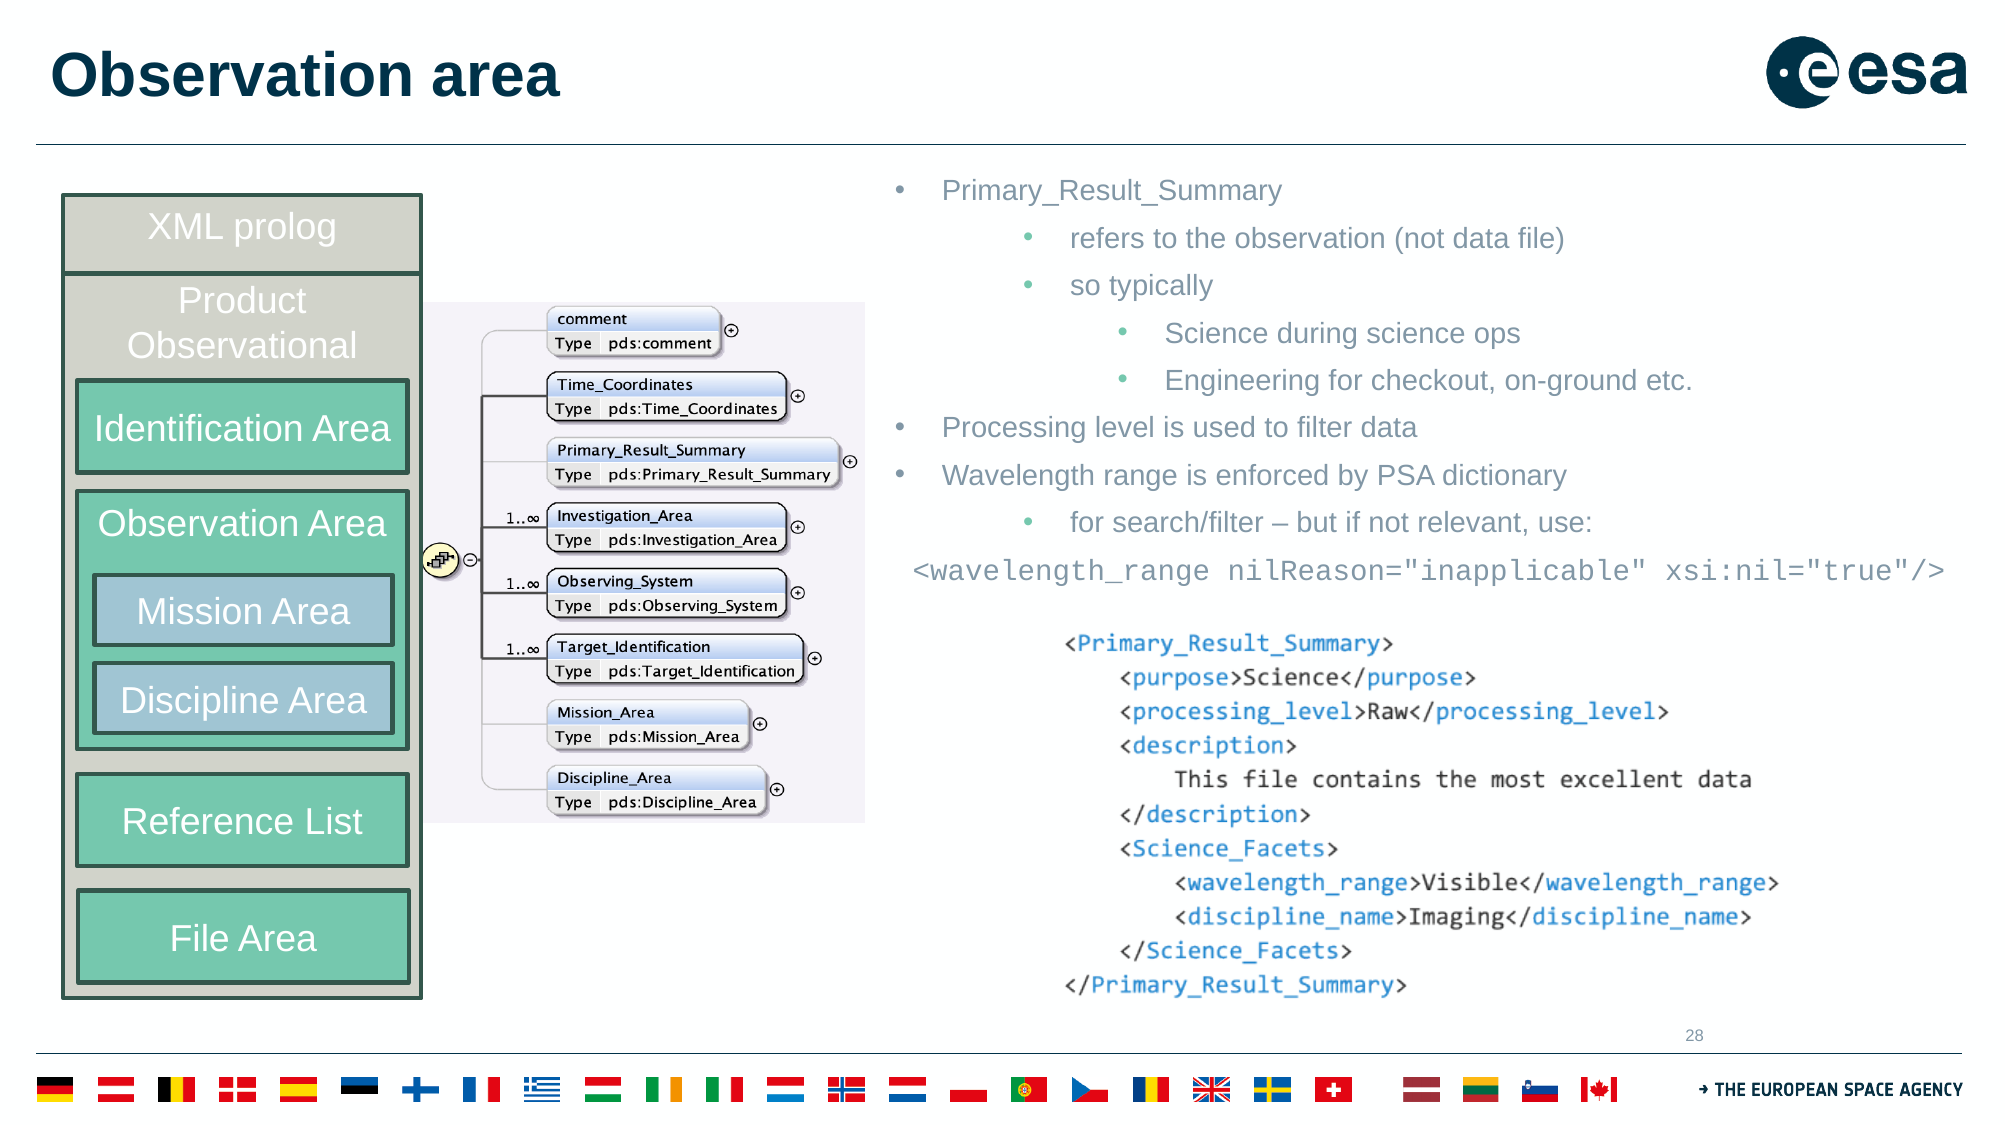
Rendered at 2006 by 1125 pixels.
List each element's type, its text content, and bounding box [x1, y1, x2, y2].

picture [37, 1077, 73, 1102]
text_box Primary_Result_Summary refers to the observation (not data file) so typically Science during science ops Engineering for checkout, on-ground etc. Processing level is used to filter data Wavelength range is enforced by PSA dictionary for search/filter – but if not relevant, use: <wavelength_range nilReason="inapplicable" xsi:nil="true"/> [879, 157, 1966, 609]
picture [1522, 1077, 1558, 1102]
picture [341, 1077, 378, 1102]
picture [1133, 1077, 1169, 1102]
picture [1696, 1080, 1966, 1098]
picture [706, 1077, 743, 1102]
picture [1072, 1077, 1108, 1102]
picture [402, 1077, 439, 1102]
picture [585, 1077, 621, 1102]
picture [828, 1077, 865, 1102]
text_box Mission Area [92, 573, 395, 647]
picture [280, 1077, 317, 1102]
title Observation area [35, 25, 1694, 119]
picture [889, 1077, 926, 1102]
picture [219, 1077, 256, 1102]
picture [1193, 1077, 1230, 1102]
picture [1581, 1077, 1617, 1102]
picture [98, 1077, 134, 1102]
picture [402, 302, 865, 823]
picture [1047, 615, 1801, 1008]
text_box Reference List [75, 772, 410, 868]
picture [524, 1077, 560, 1102]
text_box Identification Area [75, 378, 397, 475]
picture [767, 1077, 804, 1102]
text_box Discipline Area [92, 661, 395, 735]
picture [1011, 1077, 1047, 1102]
picture [1694, 0, 2006, 180]
picture [950, 1077, 987, 1102]
text_box File Area [76, 888, 411, 985]
picture [463, 1077, 500, 1102]
picture [158, 1077, 195, 1102]
text_box Product Observational [61, 276, 423, 1000]
text_box XML prolog [61, 193, 423, 276]
picture [1315, 1077, 1352, 1102]
picture [646, 1077, 682, 1102]
picture [1403, 1077, 1440, 1102]
picture [1254, 1077, 1291, 1102]
text_box Observation Area [75, 489, 397, 751]
